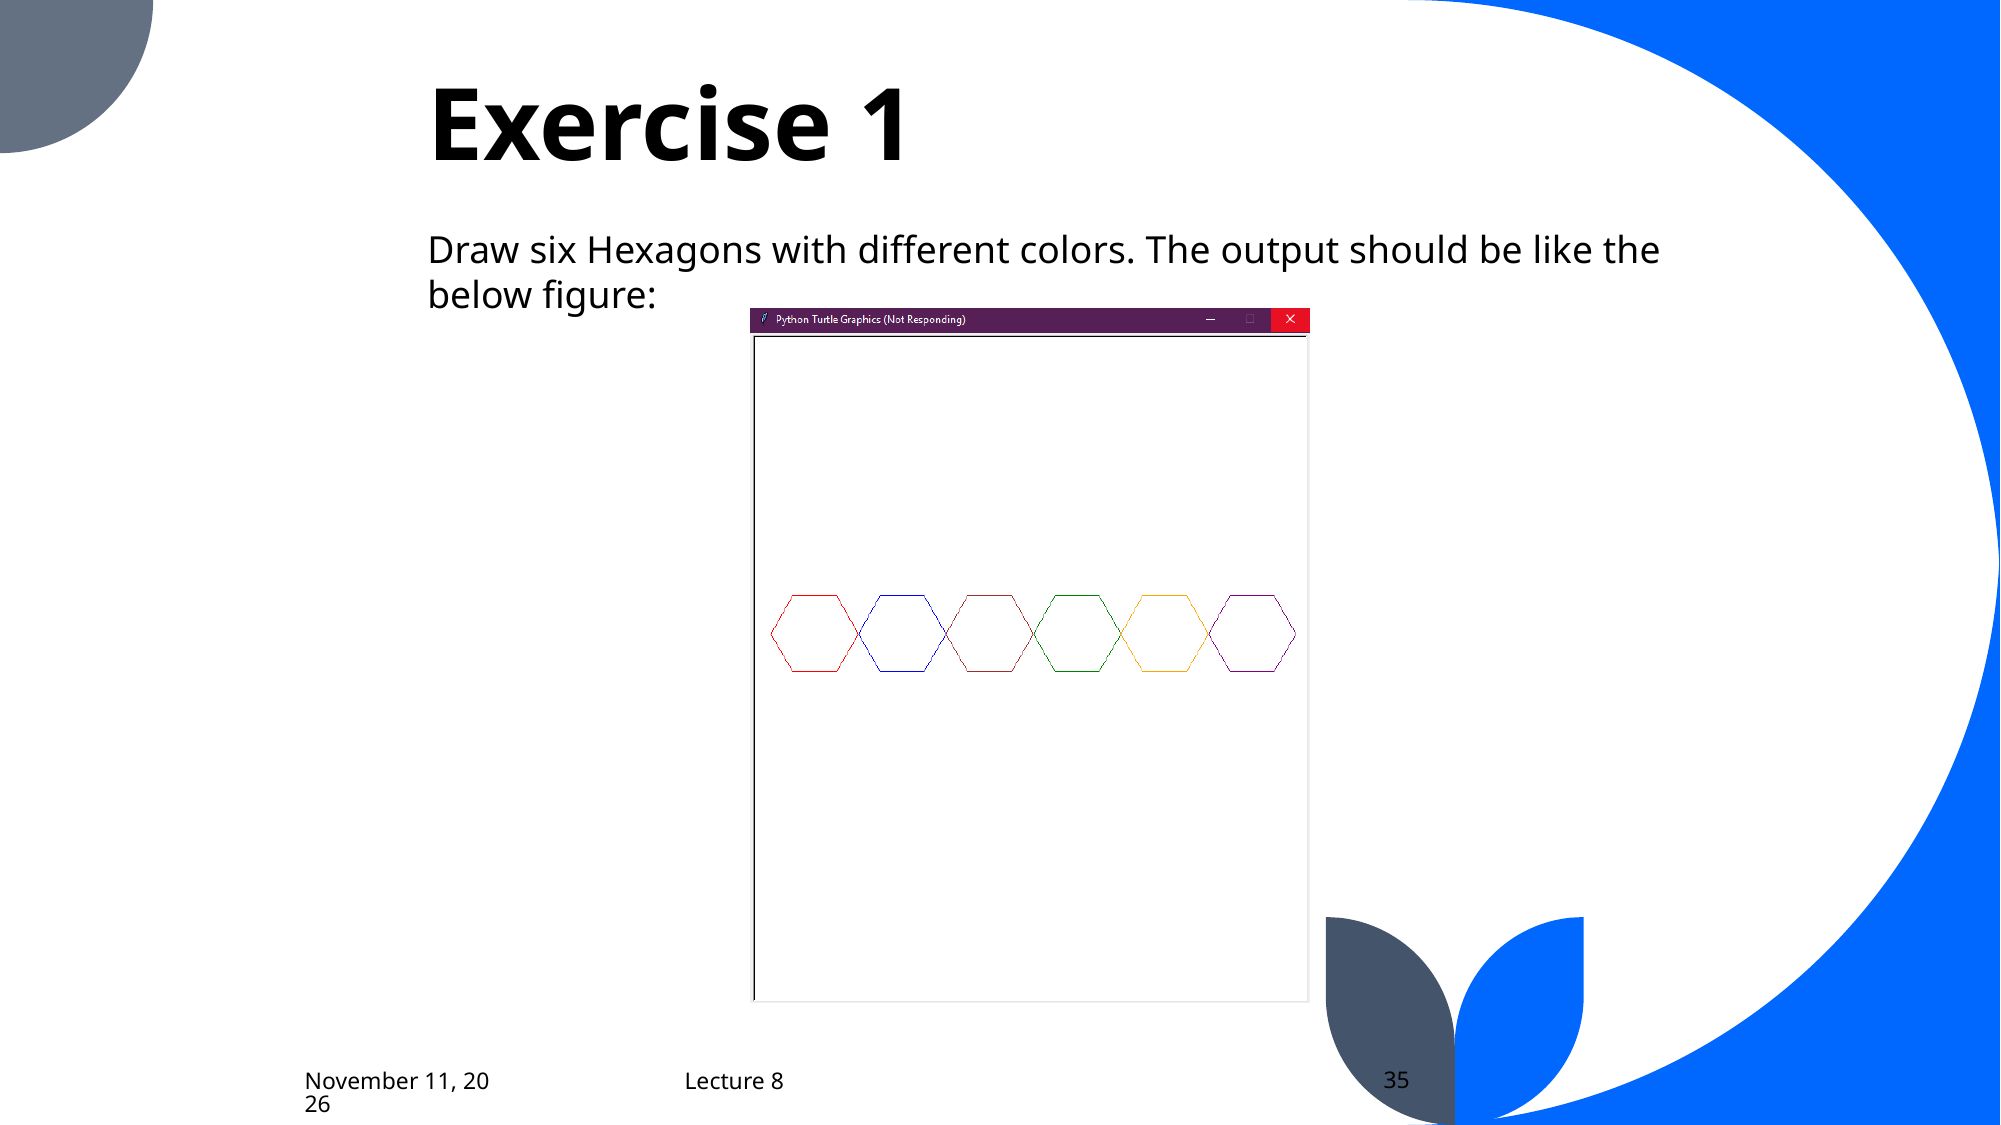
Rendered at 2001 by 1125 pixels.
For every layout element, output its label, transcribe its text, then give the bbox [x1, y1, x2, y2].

footer Lecture 8 [669, 1050, 838, 1111]
picture [750, 308, 1310, 1003]
slide_number 35 [1354, 1050, 1425, 1111]
title Exercise 1 [412, 75, 1674, 190]
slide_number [289, 1052, 509, 1113]
text_box Draw six Hexagons with different colors. The output should be like the below figure: [412, 219, 1720, 369]
